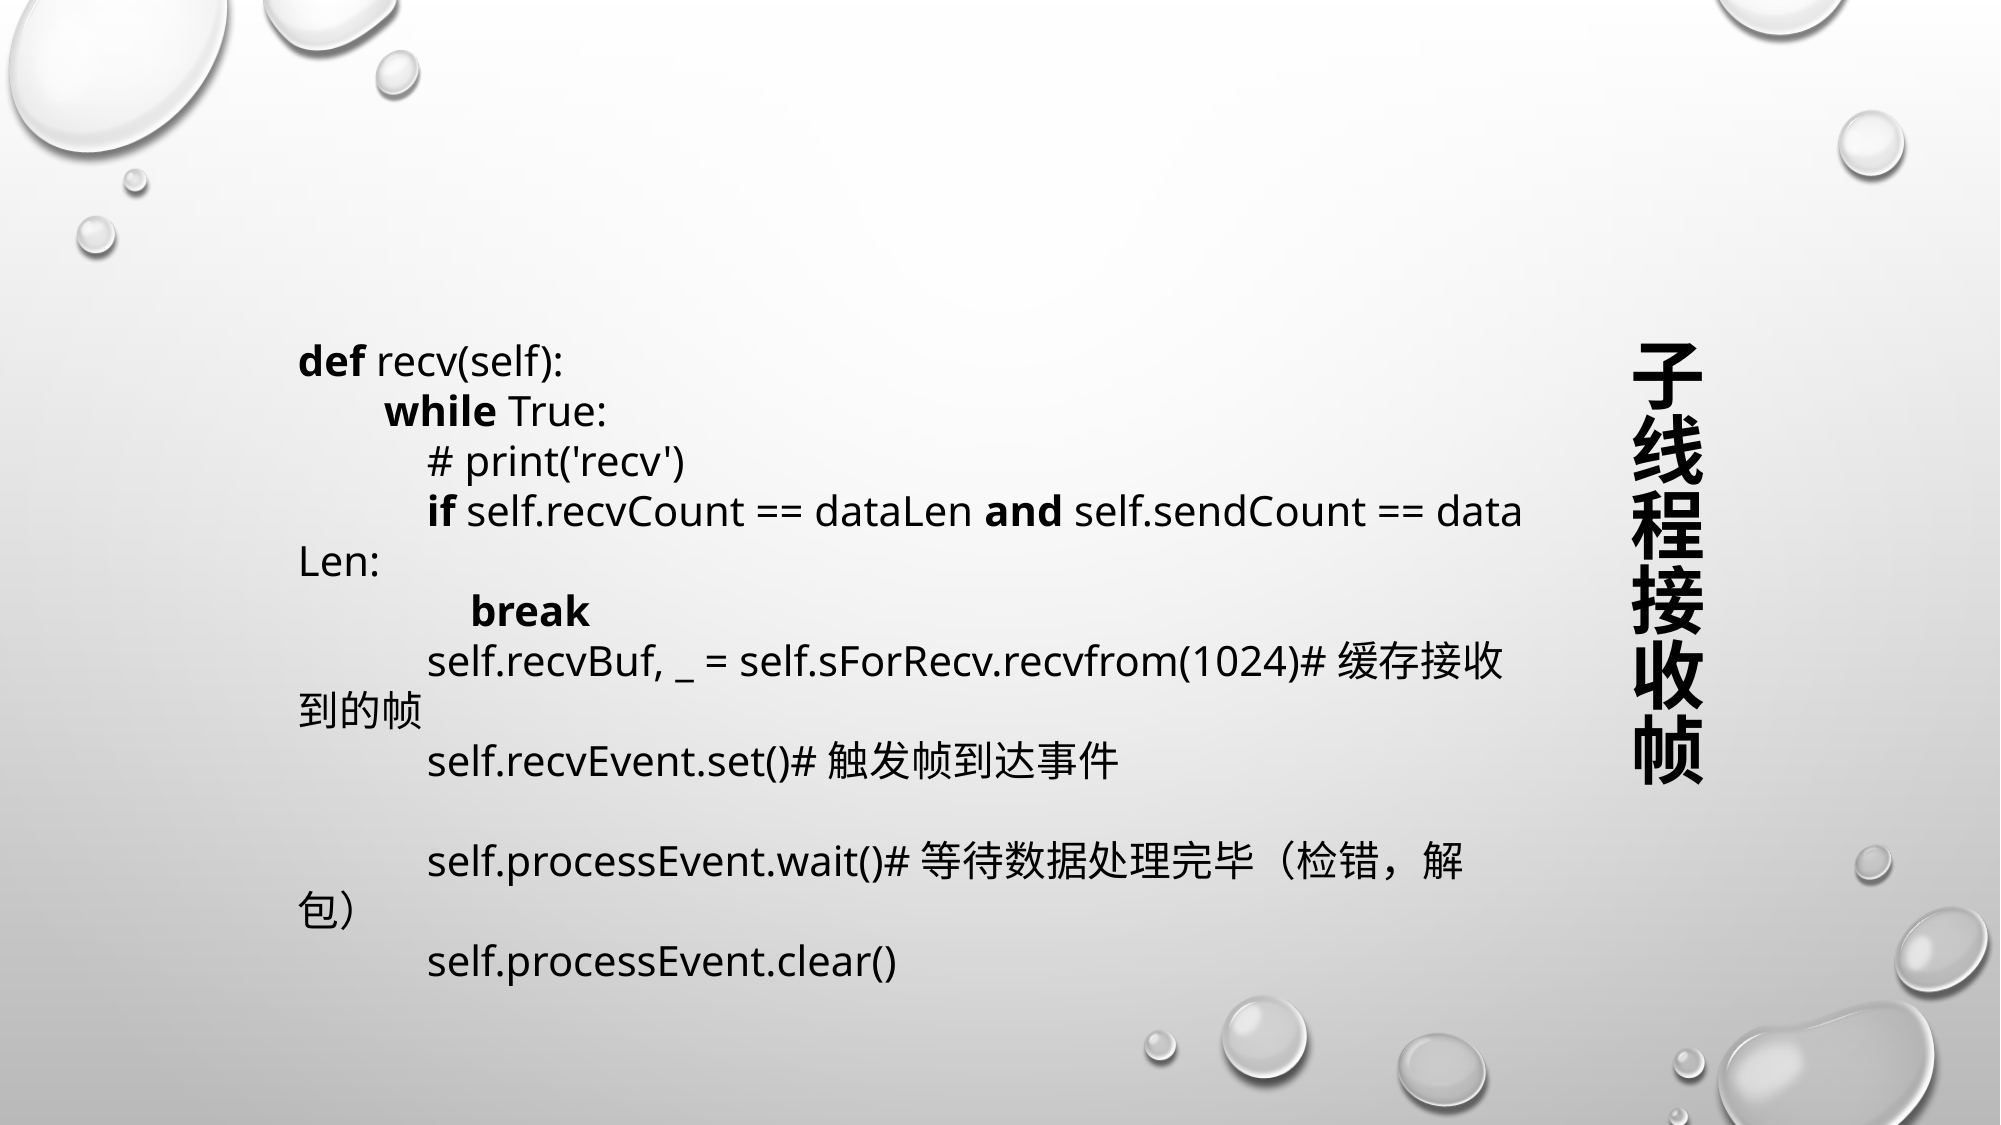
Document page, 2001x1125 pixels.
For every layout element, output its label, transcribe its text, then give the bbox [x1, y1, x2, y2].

text_box def recv(self): while True: # print('recv') if self.recvCount == dataLen and self.sendCount == dataLen: break self.recvBuf, _ = self.sForRecv.recvfrom(1024)#缓存接收到的帧 self.recvEvent.set()#触发帧到达事件 self.processEvent.wait()#等待数据处理完毕（检错，解包） self.processEvent.clear() [283, 277, 1543, 993]
picture [0, 0, 2000, 1125]
title 子线程接收帧 [1450, 137, 1870, 988]
